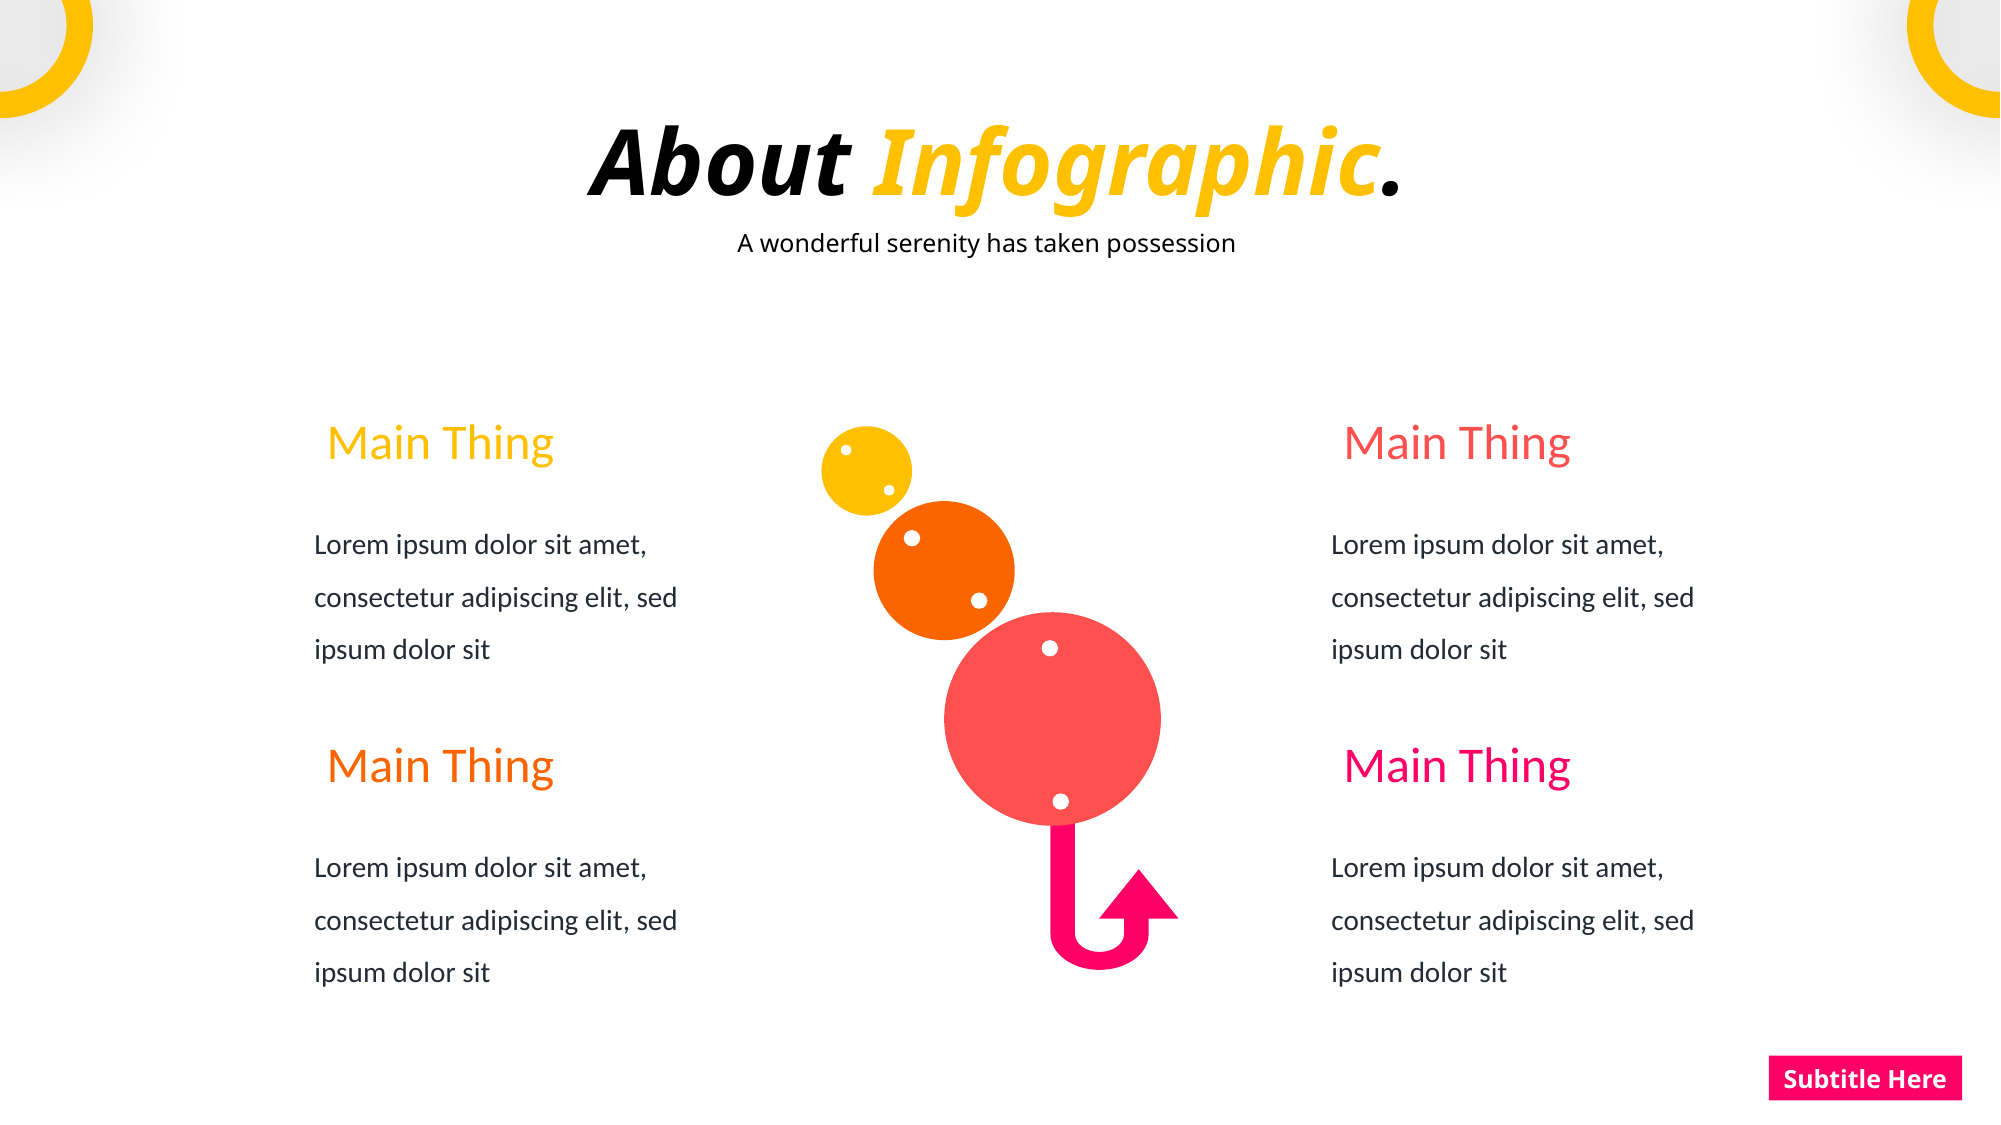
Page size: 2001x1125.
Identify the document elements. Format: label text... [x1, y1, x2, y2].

text_box [0, 0, 95, 120]
text_box Main Thing [1343, 732, 1572, 793]
text_box A wonderful serenity has taken possession [655, 204, 1319, 265]
text_box Main Thing [326, 409, 555, 470]
text_box Main Thing [326, 732, 555, 793]
text_box Lorem ipsum dolor sit amet, consectetur adipiscing elit, sed ipsum dolor sit [1331, 508, 1728, 666]
text_box Lorem ipsum dolor sit amet, consectetur adipiscing elit, sed ipsum dolor sit [314, 508, 711, 666]
text_box Subtitle Here [1768, 1055, 1963, 1101]
text_box Main Thing [1343, 409, 1572, 470]
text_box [821, 426, 1179, 970]
text_box Lorem ipsum dolor sit amet, consectetur adipiscing elit, sed ipsum dolor sit [1331, 831, 1728, 989]
text_box About Infographic. [355, 96, 1645, 221]
text_box [1905, 0, 2000, 120]
text_box Lorem ipsum dolor sit amet, consectetur adipiscing elit, sed ipsum dolor sit [314, 831, 711, 989]
